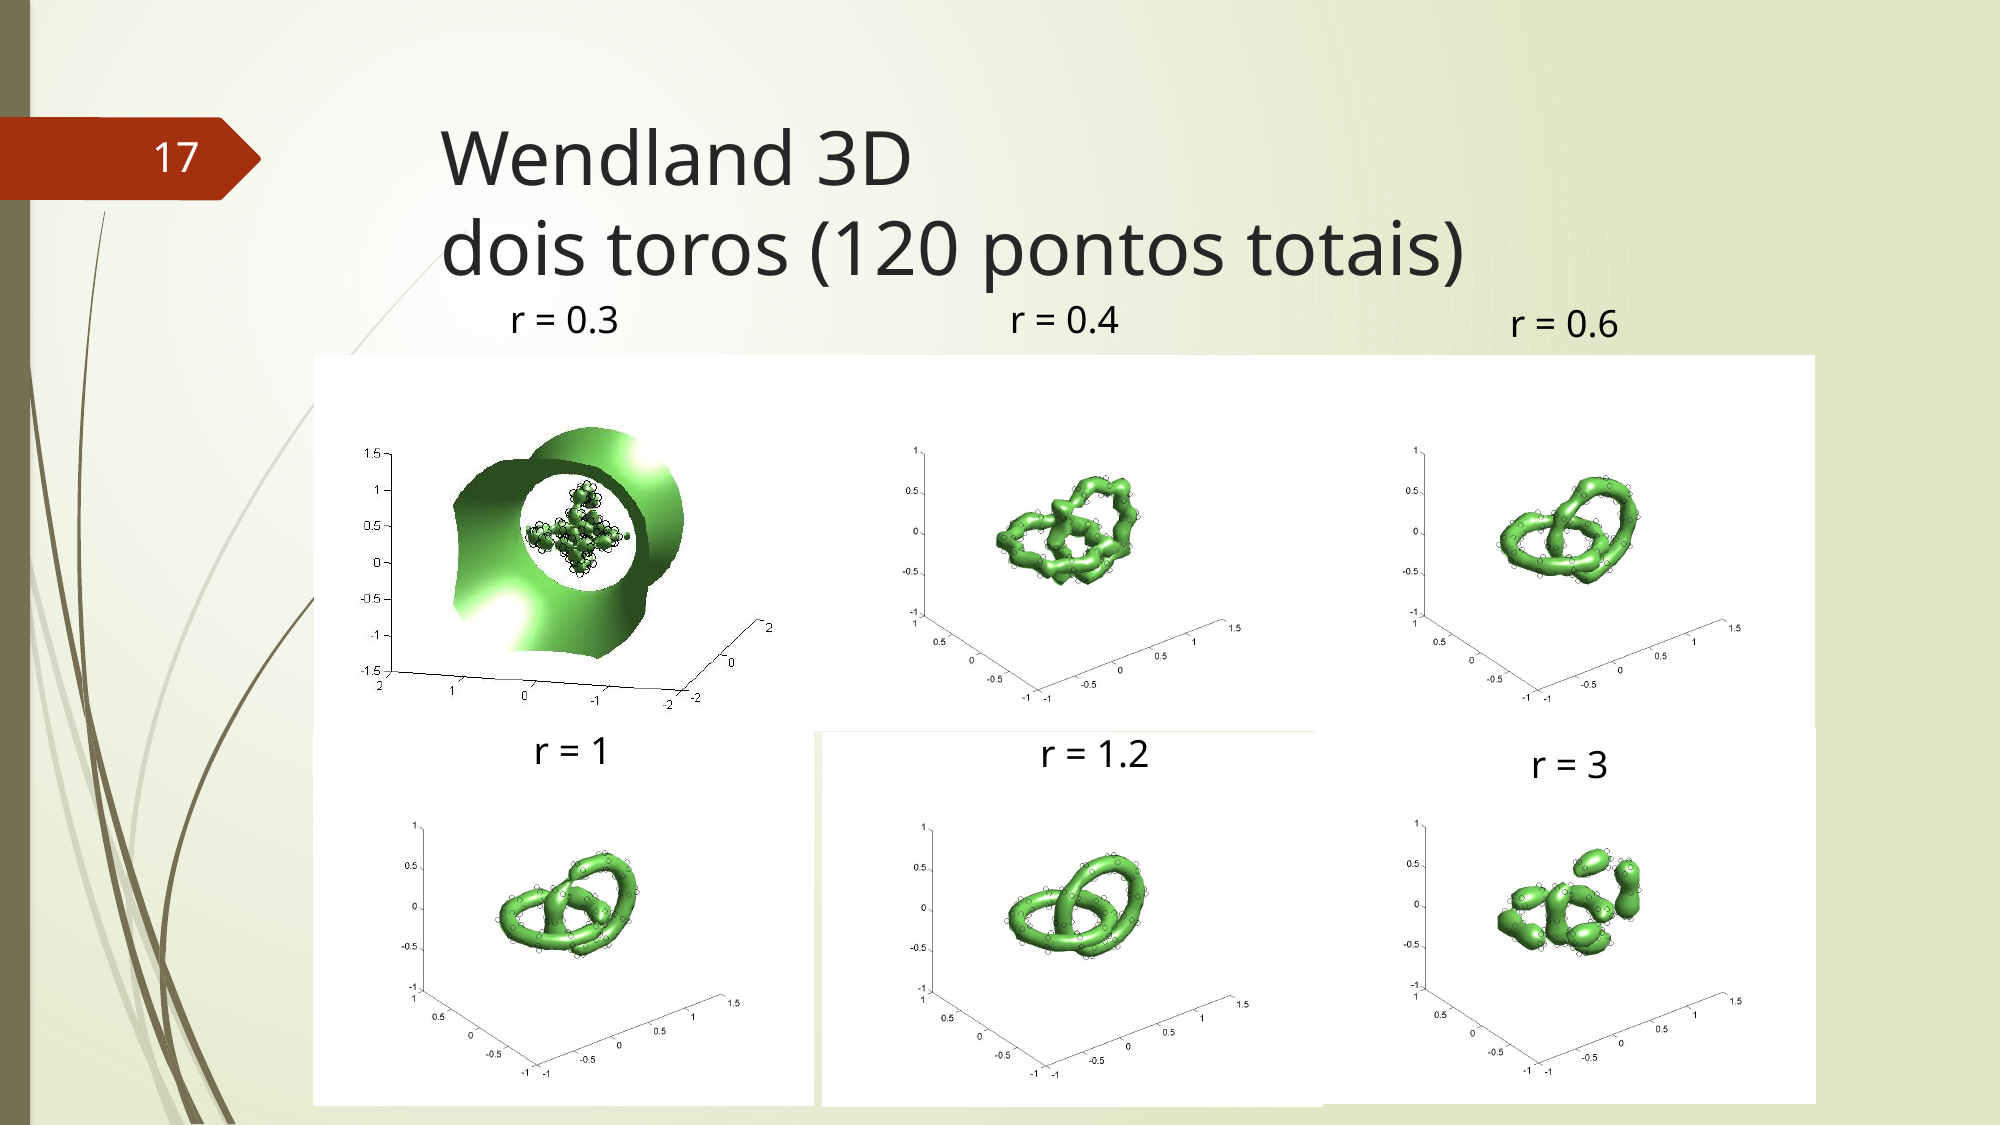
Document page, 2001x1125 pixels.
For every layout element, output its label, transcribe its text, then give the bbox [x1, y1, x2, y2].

text_box r = 0.6 [1494, 293, 1634, 353]
text_box r = 0.4 [977, 288, 1152, 349]
title Wendland 3D dois toros (120 pontos totais) [425, 102, 1888, 313]
text_box r = 0.3 [495, 288, 634, 349]
slide_number 17 [87, 129, 216, 190]
picture [313, 355, 1816, 1108]
